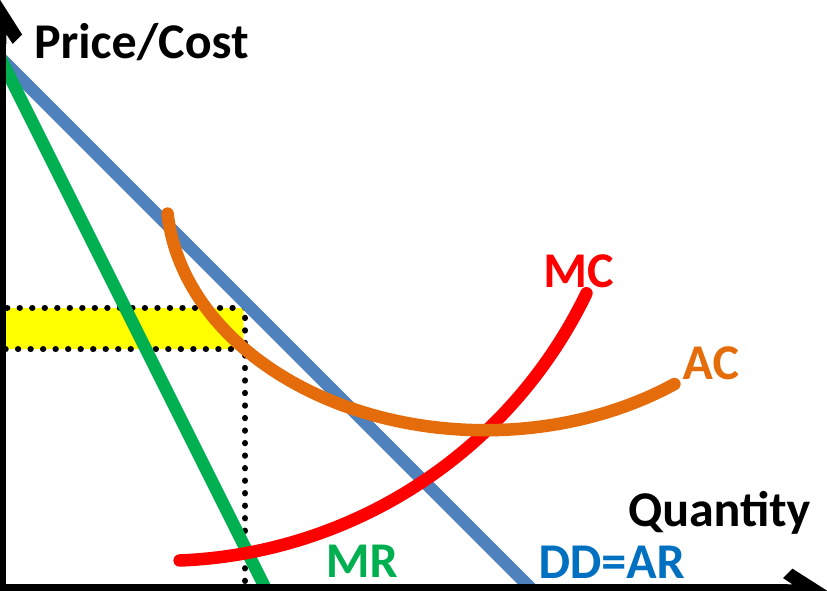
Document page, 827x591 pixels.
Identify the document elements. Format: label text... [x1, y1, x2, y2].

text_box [267, 57, 532, 589]
text_box AC [668, 321, 755, 397]
text_box DD=AR [535, 521, 700, 589]
text_box Quantity [613, 469, 826, 545]
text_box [4, 57, 267, 589]
text_box MC [535, 229, 629, 305]
text_box Price/Cost [19, 1, 264, 55]
text_box [535, 243, 668, 429]
